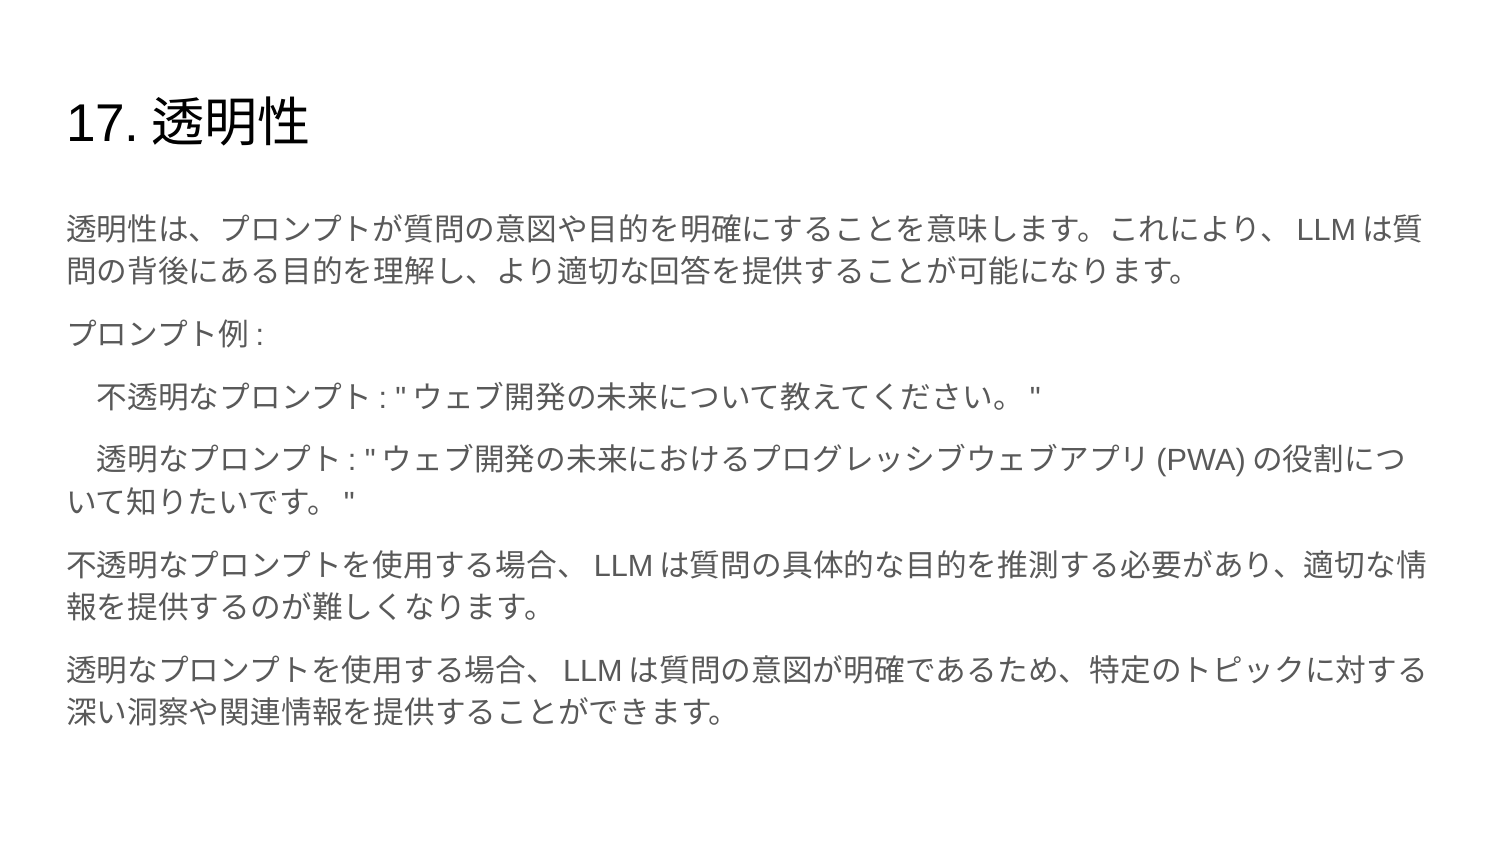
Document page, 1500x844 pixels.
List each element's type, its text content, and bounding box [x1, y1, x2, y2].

list 透明性は、プロンプトが質問の意図や目的を明確にすることを意味します。これにより、LLMは質問の背後にある目的を理解し、より適切な回答を提供することが可能になります。 プロンプト例: 不透明なプロンプト: "ウェブ開発の未来について教えてください。" 透明なプロンプト: "ウェブ開発の未来におけるプログレッシブウェブアプリ(PWA)の役割について知りたいです。" 不透明なプロンプトを使用する場合、LLMは質問の具体的な目的を推測する必要があり、適切な情報を提供するのが難しくなります。 透明なプロンプトを使用する場合、LLMは質問の意図が明確であるため、特定のトピックに対する深い洞察や関連情報を提供することができます。 [51, 189, 1449, 750]
title 17.透明性 [51, 72, 1449, 167]
